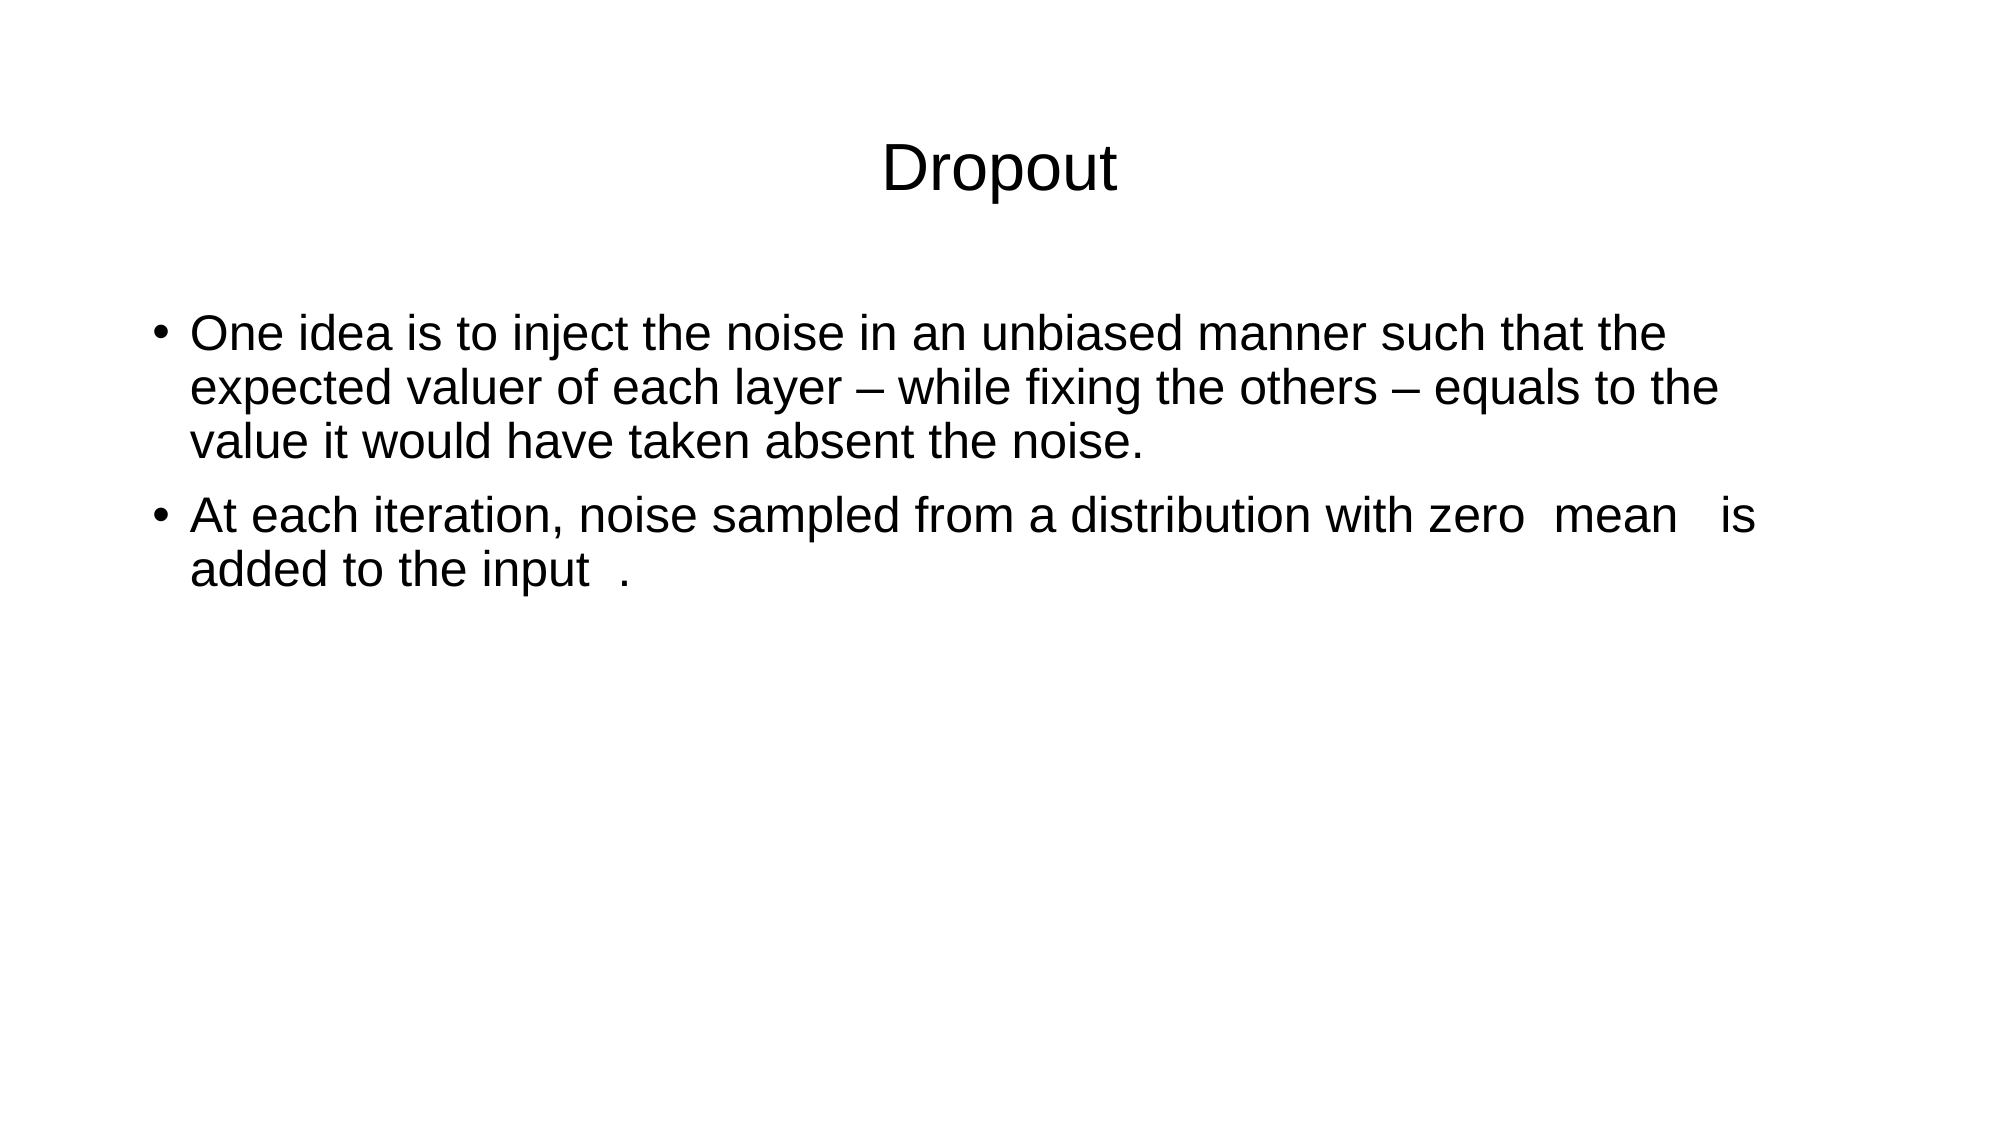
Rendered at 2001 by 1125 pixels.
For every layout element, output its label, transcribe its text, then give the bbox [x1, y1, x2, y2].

title Dropout [137, 59, 1863, 278]
